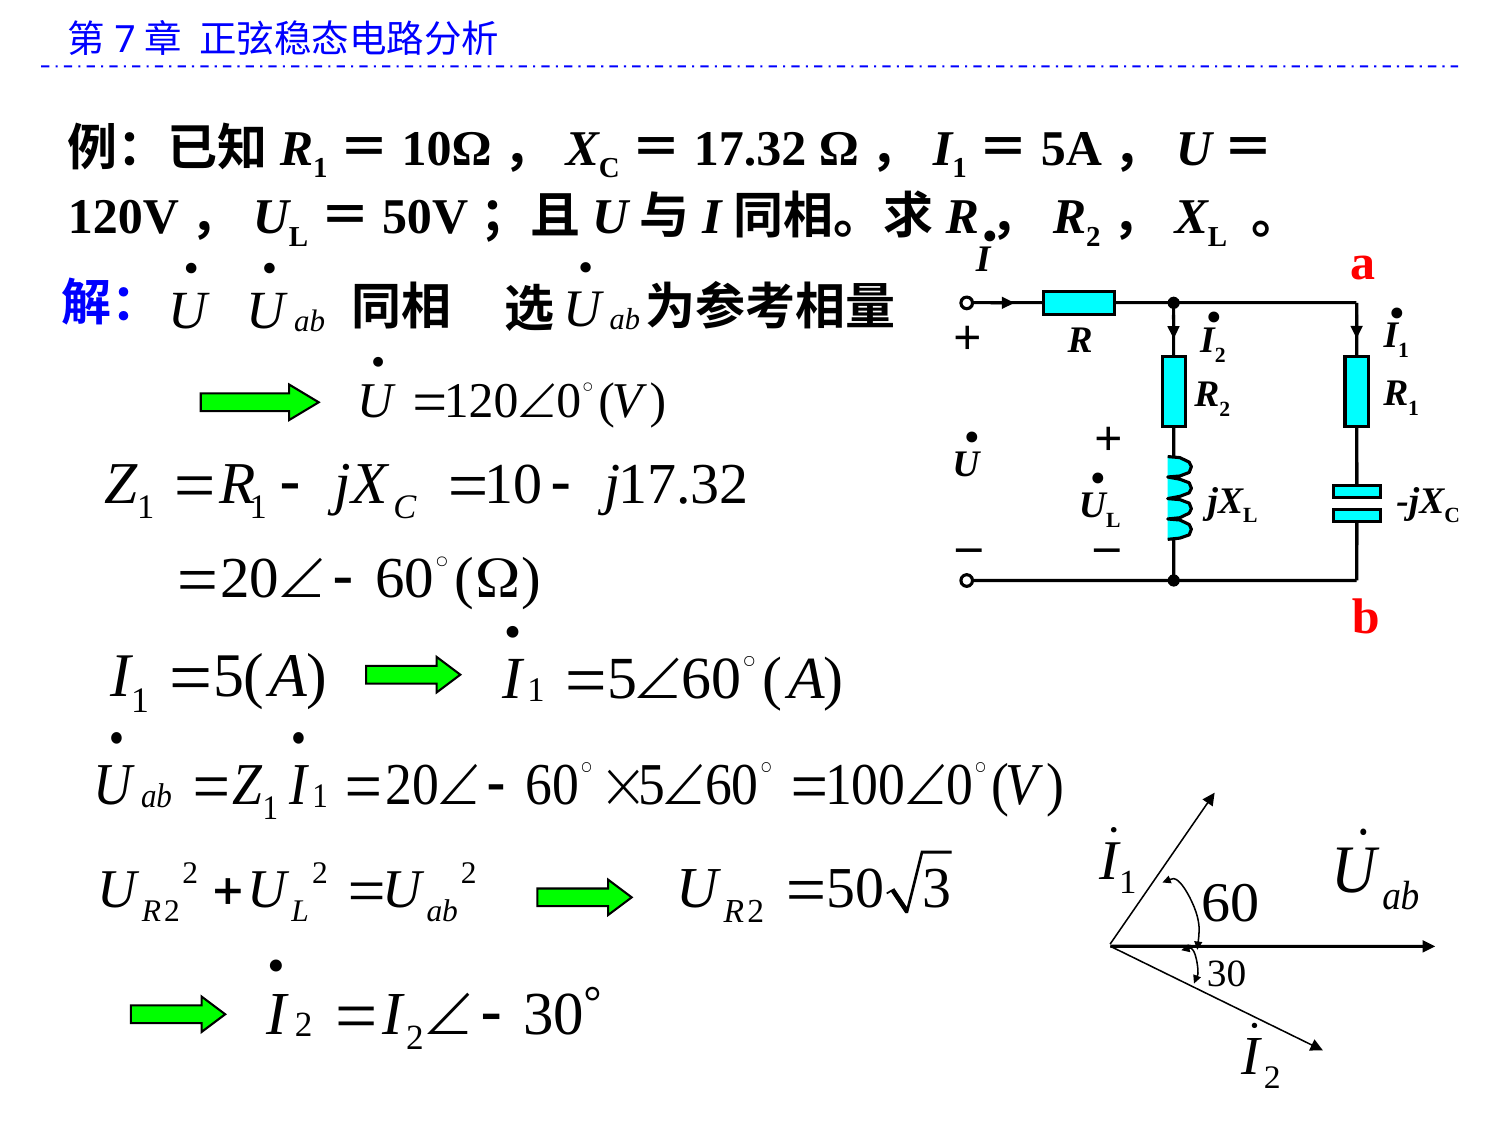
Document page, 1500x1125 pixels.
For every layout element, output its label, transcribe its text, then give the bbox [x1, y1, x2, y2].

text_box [165, 243, 336, 343]
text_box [165, 534, 550, 622]
text_box 同相 [340, 267, 554, 342]
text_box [94, 443, 428, 534]
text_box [99, 634, 337, 708]
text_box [1321, 221, 1411, 652]
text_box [94, 848, 485, 935]
text_box [130, 996, 226, 1032]
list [559, 243, 649, 341]
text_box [1110, 827, 1436, 947]
text_box 例：已知R1＝10Ω，XC＝17.32 Ω，I1＝5A，U＝120V，UL＝50V；且U与I同相。求R，R2，XL 。 [53, 107, 1421, 260]
text_box 为参考相量 [654, 267, 932, 342]
text_box 解： [47, 263, 160, 338]
text_box [366, 656, 461, 693]
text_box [1110, 954, 1324, 1095]
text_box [1092, 792, 1265, 950]
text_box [436, 450, 756, 528]
text_box [200, 384, 319, 421]
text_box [353, 338, 674, 439]
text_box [254, 937, 621, 1065]
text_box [90, 709, 1075, 835]
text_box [672, 839, 963, 937]
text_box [491, 603, 857, 708]
text_box [537, 879, 632, 916]
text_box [937, 184, 1477, 587]
